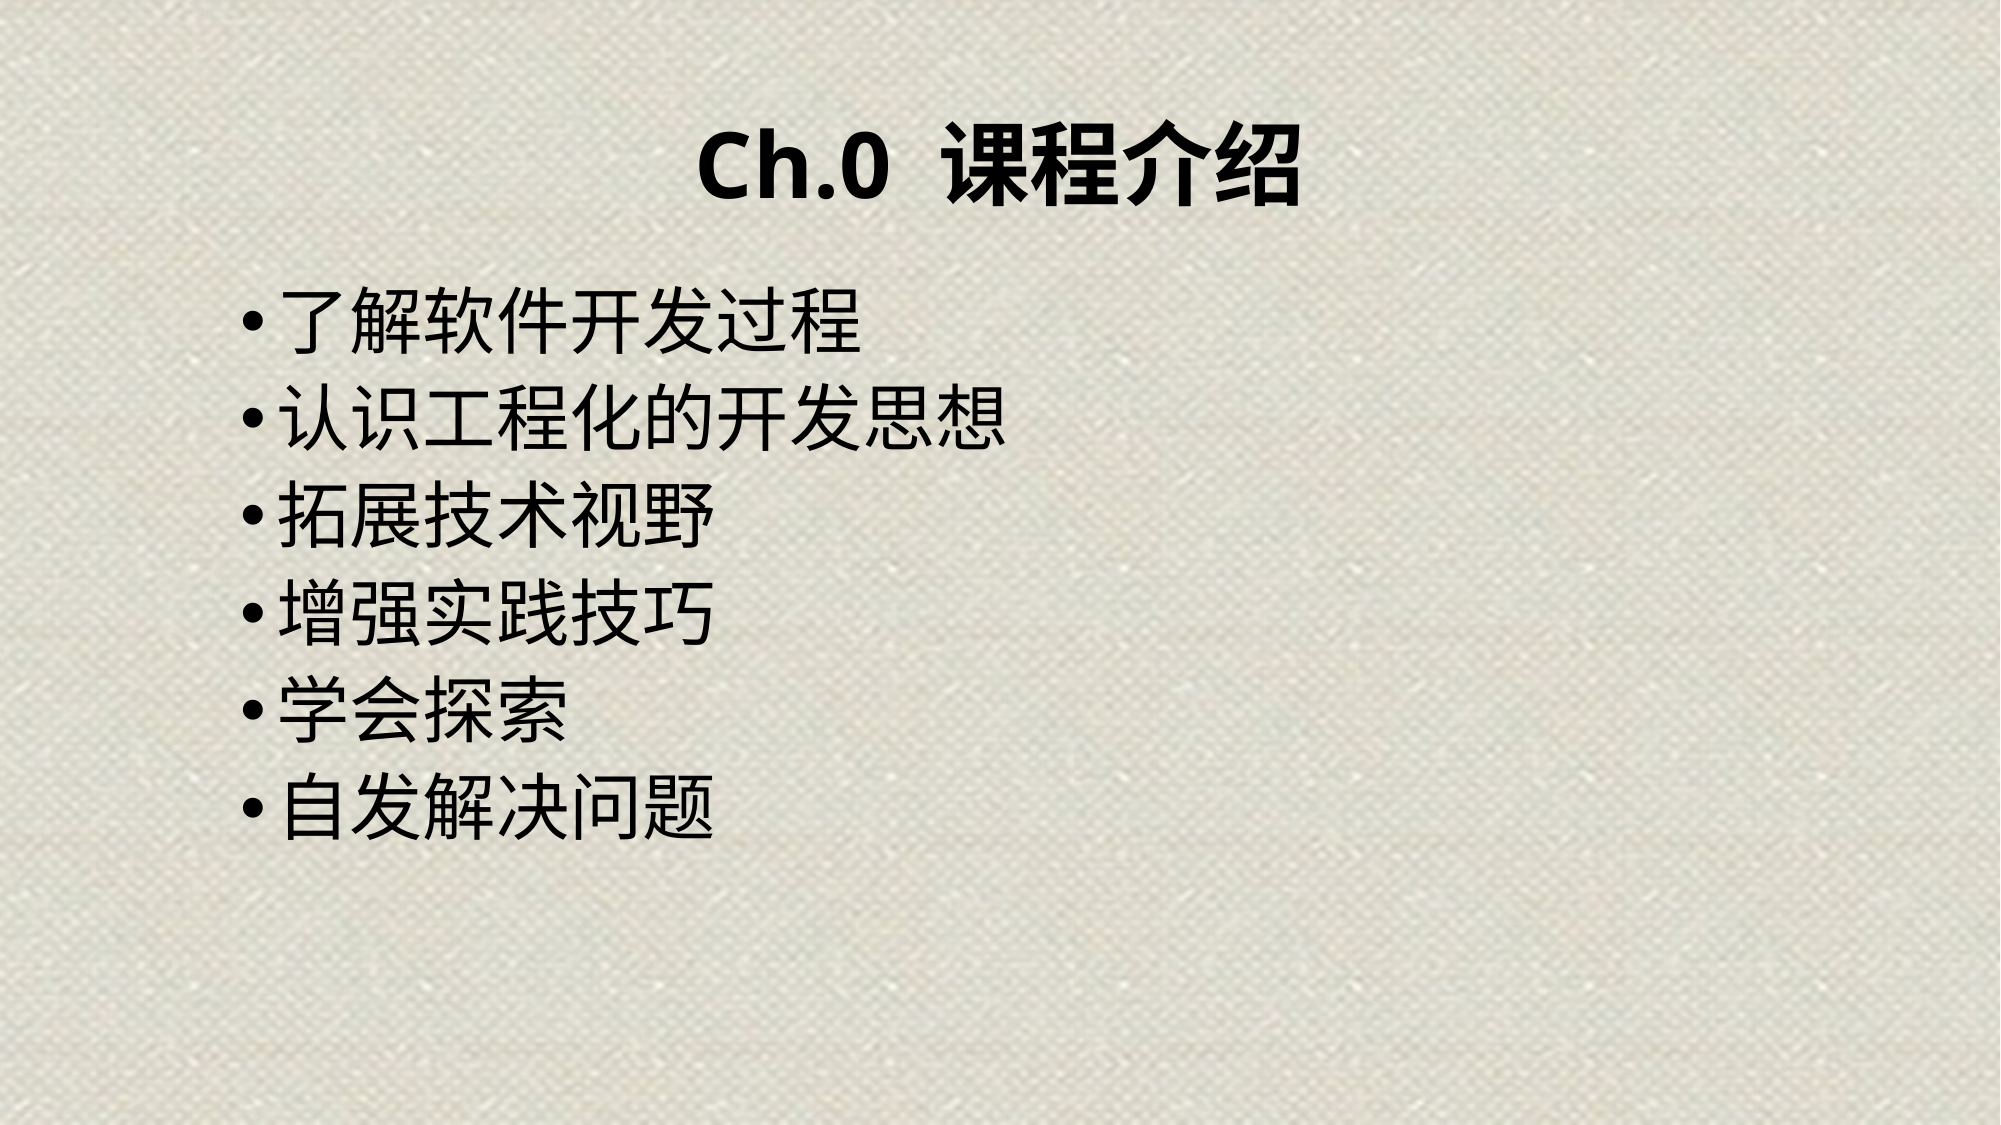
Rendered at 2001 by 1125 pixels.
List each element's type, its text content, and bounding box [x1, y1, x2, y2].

picture [0, 0, 2001, 1125]
title Ch.0 课程介绍 [137, 59, 1863, 278]
list 了解软件开发过程 认识工程化的开发思想 拓展技术视野 增强实践技巧 学会探索 自发解决问题 [225, 277, 1522, 861]
